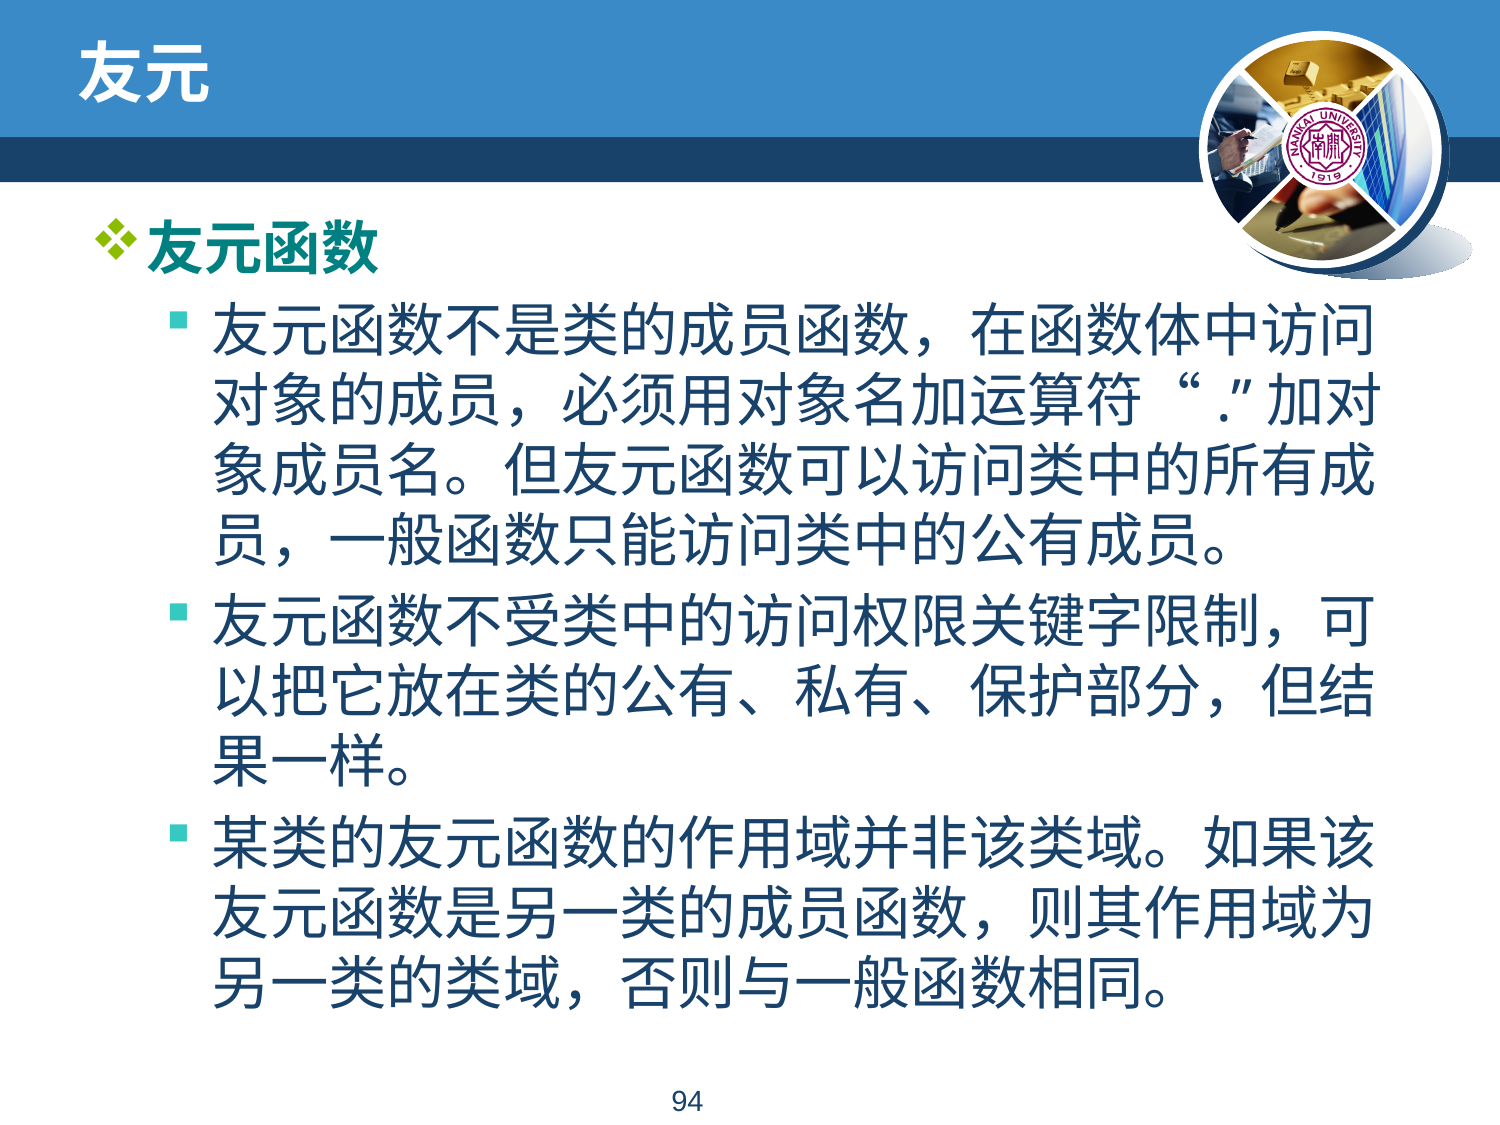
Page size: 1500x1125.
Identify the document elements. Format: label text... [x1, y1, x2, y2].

title 友元 [62, 24, 1275, 118]
picture [1207, 40, 1433, 203]
list 友元函数 友元函数不是类的成员函数，在函数体中访问对象的成员，必须用对象名加运算符“.”加对象成员名。但友元函数可以访问类中的所有成员，一般函数只能访问类中的公有成员。 友元函数不受类中的访问权限关键字限制，可以把它放在类的公有、私有、保护部分，但结果一样。 某类的友元函数的作用域并非该类域。如果该友元函数是另一类的成员函数，则其作用域为另一类的类域，否则与一般函数相同。 [75, 203, 1425, 1065]
slide_number 93 [512, 1074, 863, 1114]
